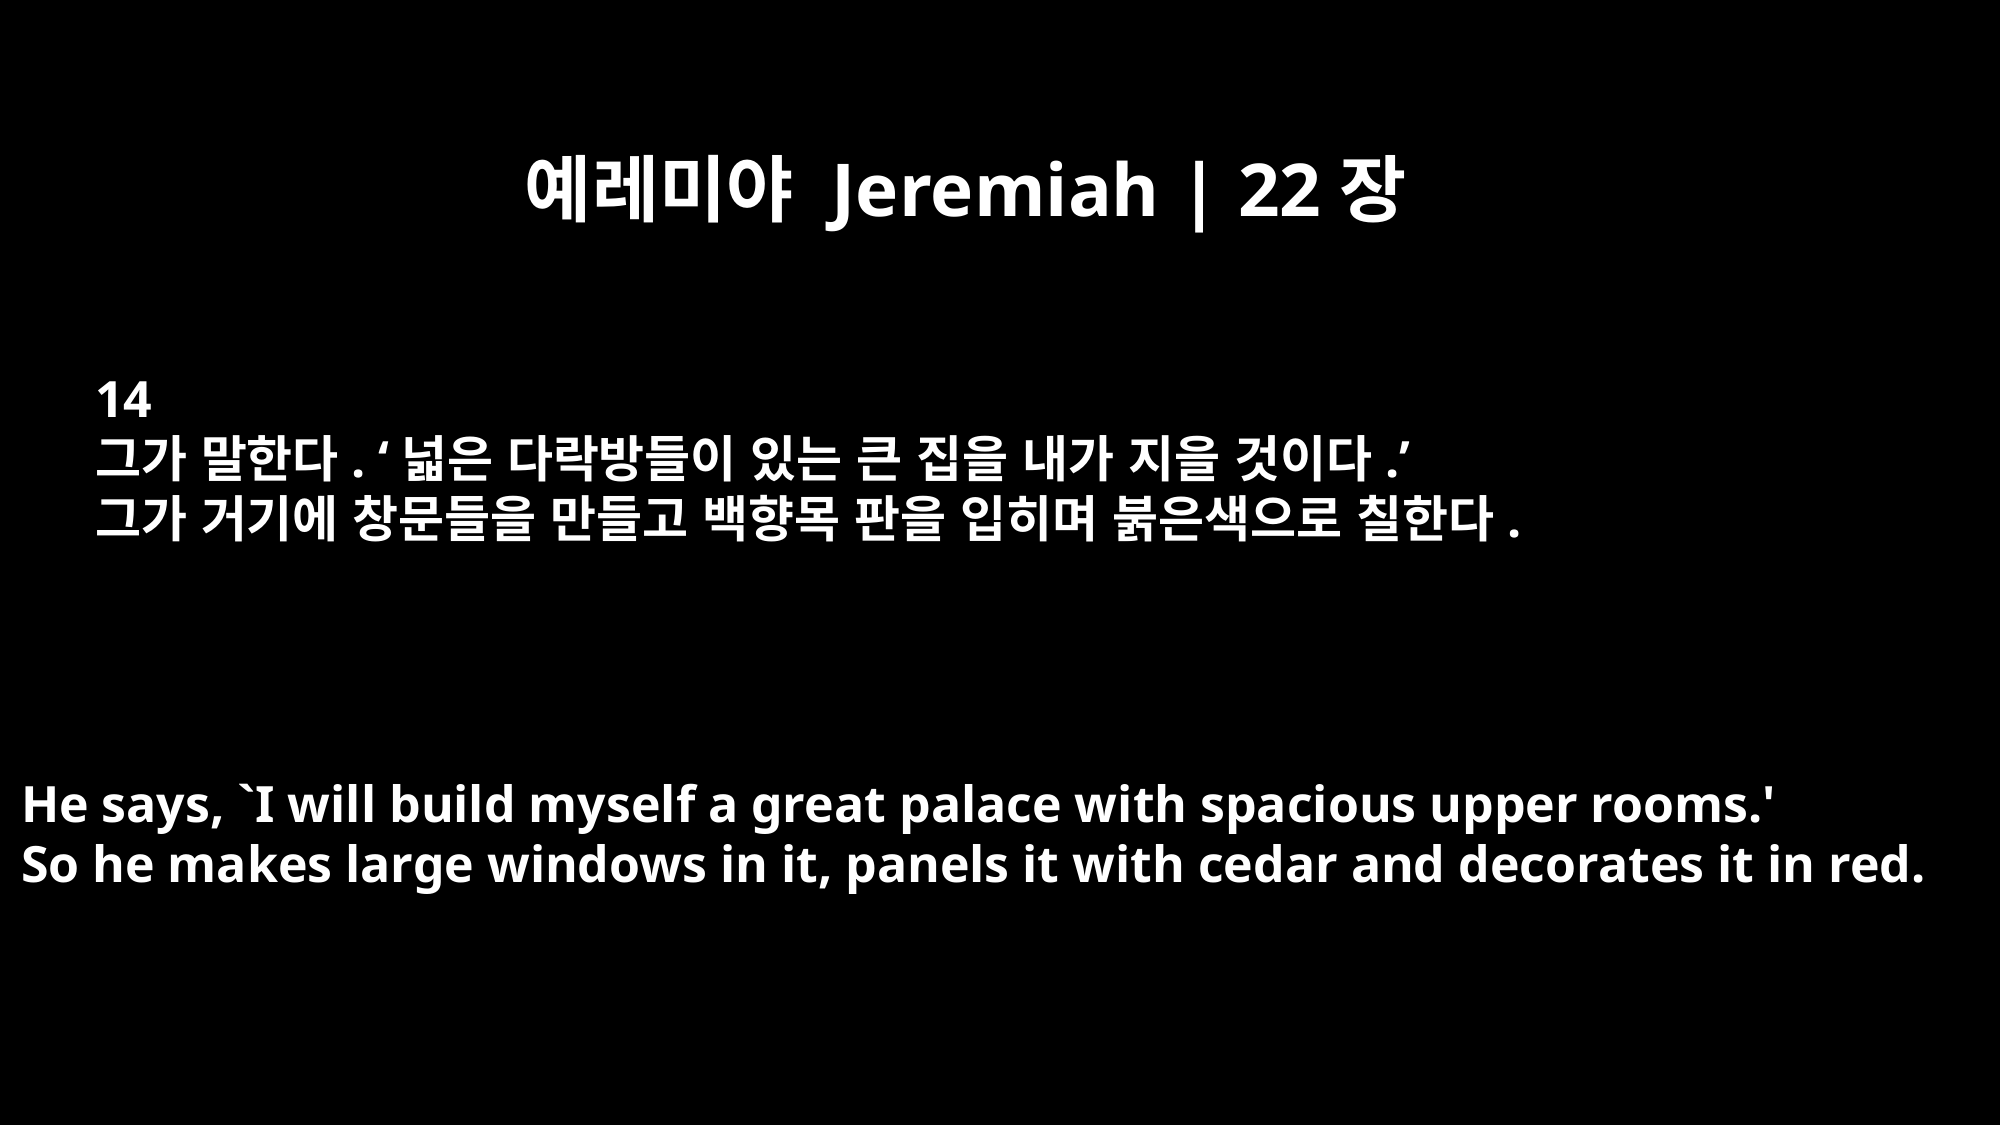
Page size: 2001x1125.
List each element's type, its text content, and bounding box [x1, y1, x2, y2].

text_box 14 그가 말한다. ‘넓은 다락방들이 있는 큰 집을 내가 지을 것이다.’ 그가 거기에 창문들을 만들고 백향목 판을 입히며 붉은색으로 칠한다. [80, 359, 1537, 555]
text_box 예레미야 Jeremiah | 22장 [510, 136, 1422, 239]
text_box He says, `I will build myself a great palace with spacious upper rooms.' So he makes large windows in it, panels it with cedar and decorates it in red. [6, 764, 1942, 900]
